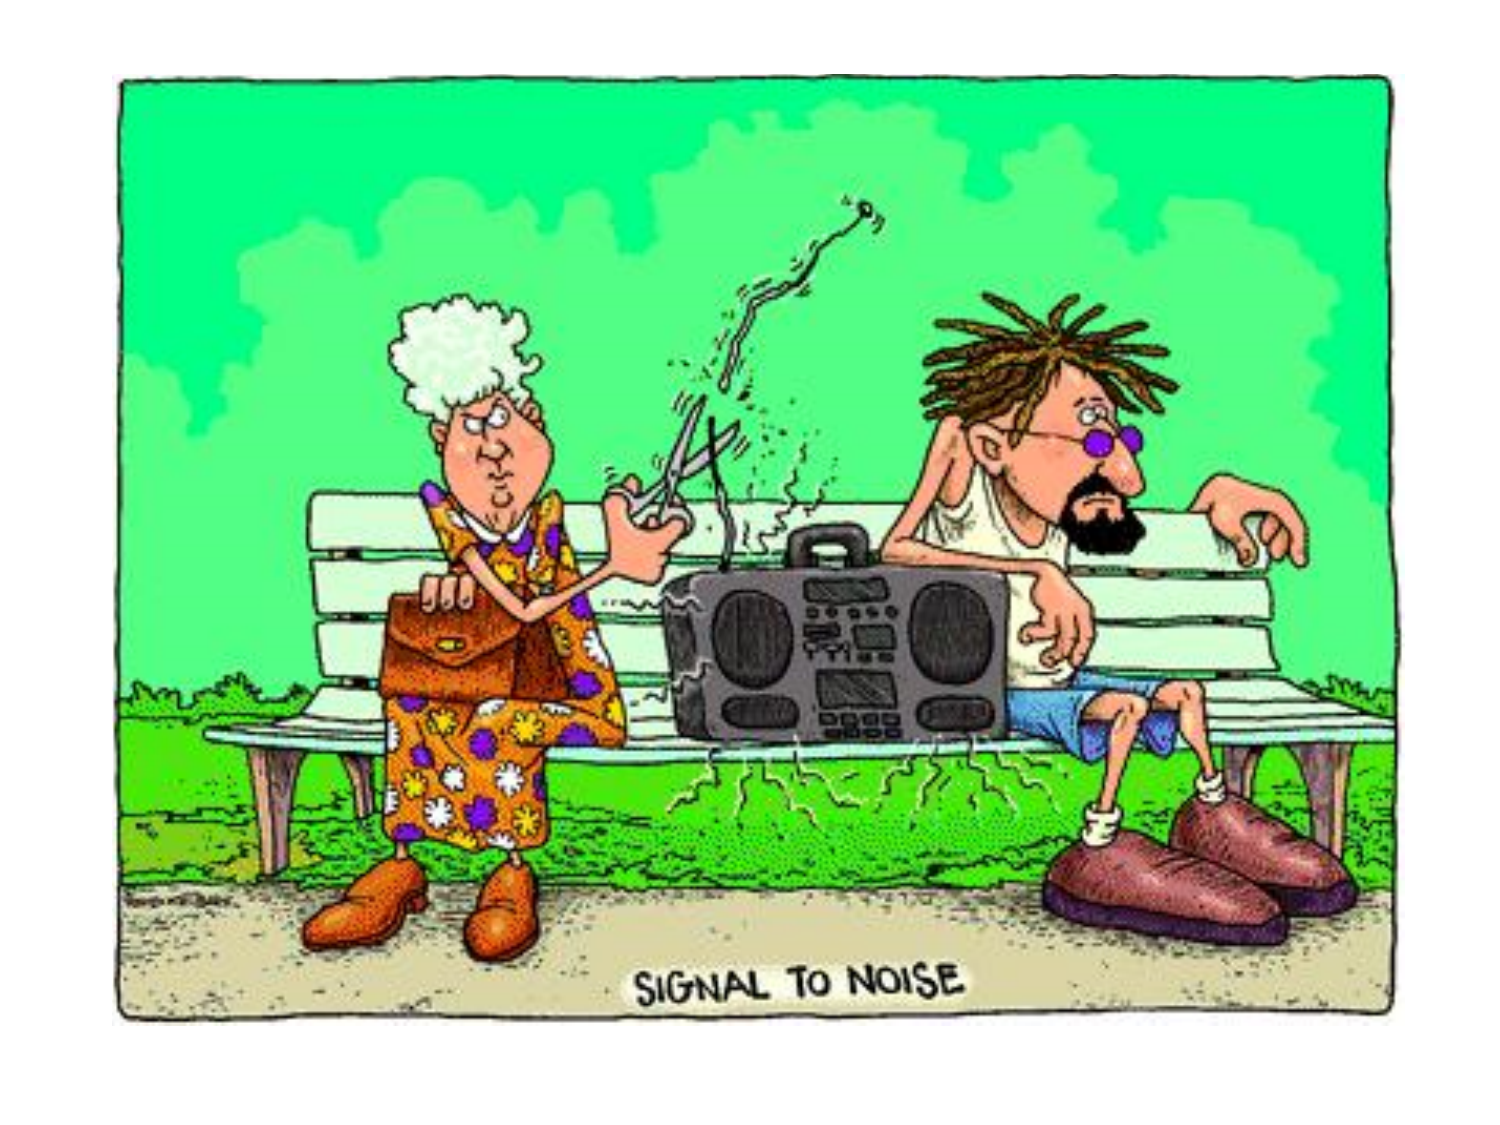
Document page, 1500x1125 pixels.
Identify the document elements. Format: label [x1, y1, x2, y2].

picture [112, 74, 1405, 1026]
